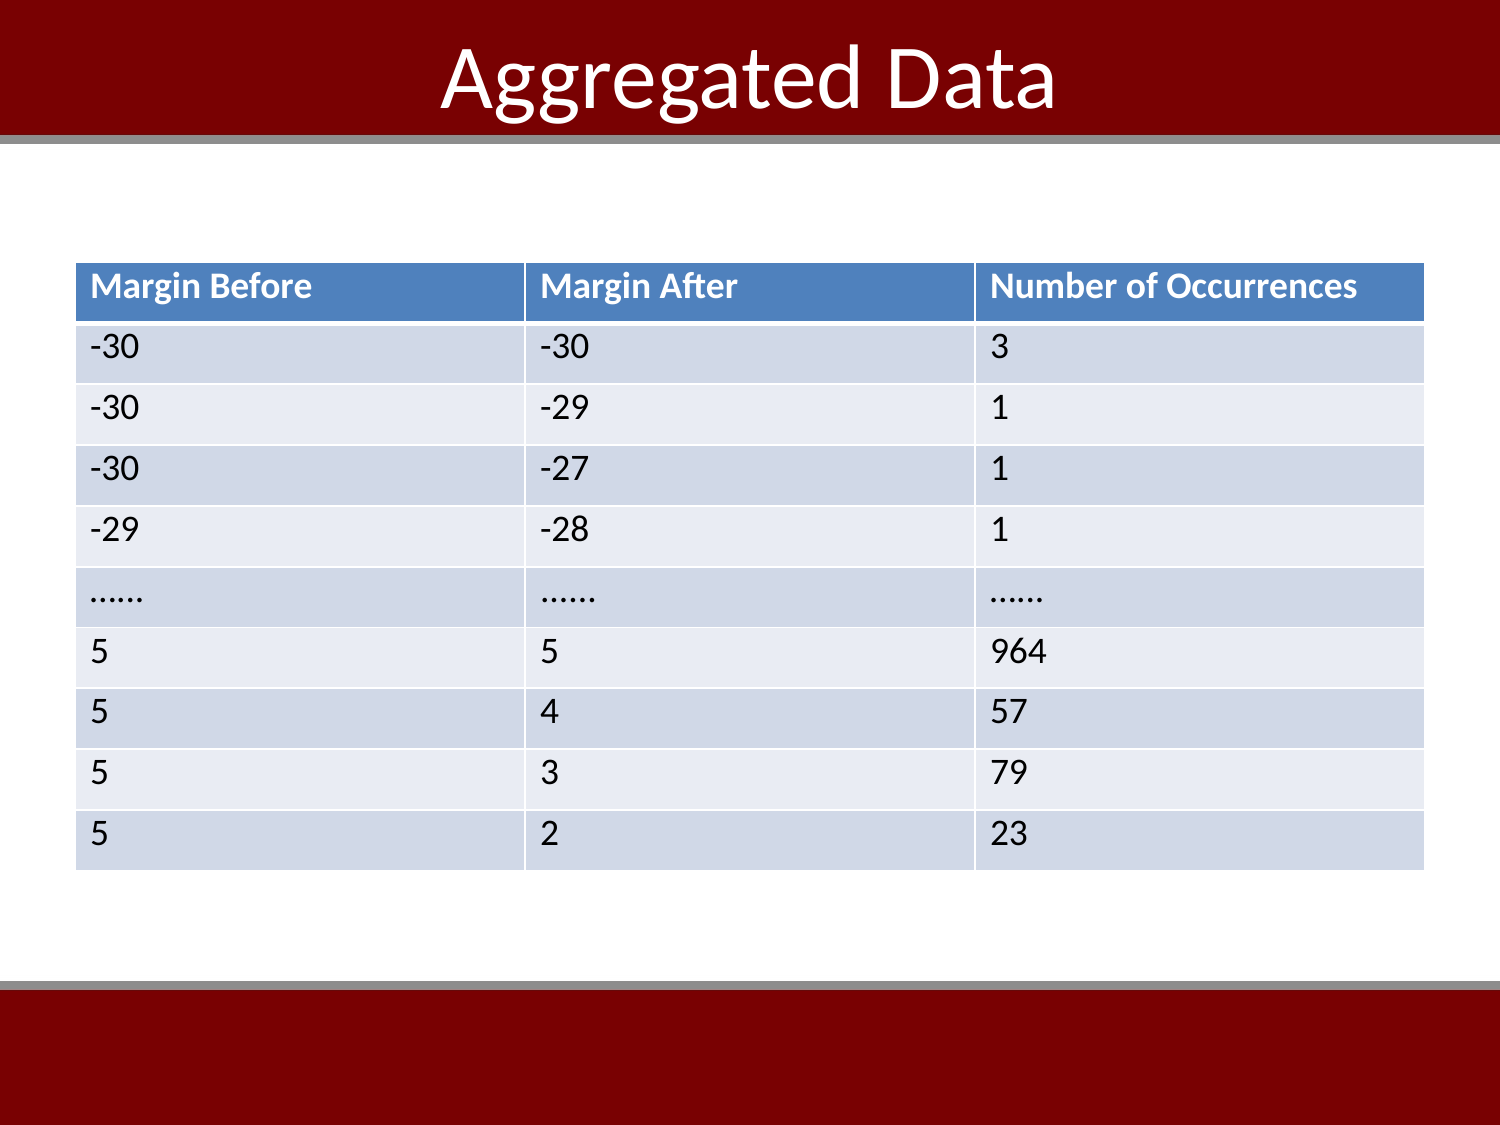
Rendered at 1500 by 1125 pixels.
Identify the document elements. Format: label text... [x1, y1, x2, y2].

table_cell 5 [76, 811, 524, 870]
table_cell …... [76, 568, 524, 627]
table_cell …... [976, 568, 1424, 627]
title Aggregated Data [75, 0, 1425, 149]
table_cell 4 [526, 689, 974, 748]
table_cell -29 [76, 507, 524, 566]
table_cell 23 [976, 811, 1424, 870]
table_cell 1 [976, 507, 1424, 566]
table_cell -28 [526, 507, 974, 566]
table_cell 964 [976, 628, 1424, 687]
table_cell 3 [976, 326, 1424, 383]
table_cell -30 [76, 326, 524, 383]
table_cell 1 [976, 446, 1424, 505]
table_cell 2 [526, 811, 974, 870]
table_cell 3 [526, 750, 974, 809]
table_cell 57 [976, 689, 1424, 748]
table_header Number of Occurrences [976, 263, 1424, 321]
table_cell 5 [76, 628, 524, 687]
table_cell 5 [76, 750, 524, 809]
table_cell 1 [976, 385, 1424, 444]
table_cell ...... [526, 568, 974, 627]
table_cell -29 [526, 385, 974, 444]
table_cell -30 [526, 326, 974, 383]
table_header Margin Before [76, 263, 524, 321]
table_cell 5 [526, 628, 974, 687]
table_header Margin After [526, 263, 974, 321]
table_cell -30 [76, 385, 524, 444]
table_cell -27 [526, 446, 974, 505]
table_cell 5 [76, 689, 524, 748]
table_cell 79 [976, 750, 1424, 809]
table_cell -30 [76, 446, 524, 505]
picture [0, 0, 1500, 1125]
